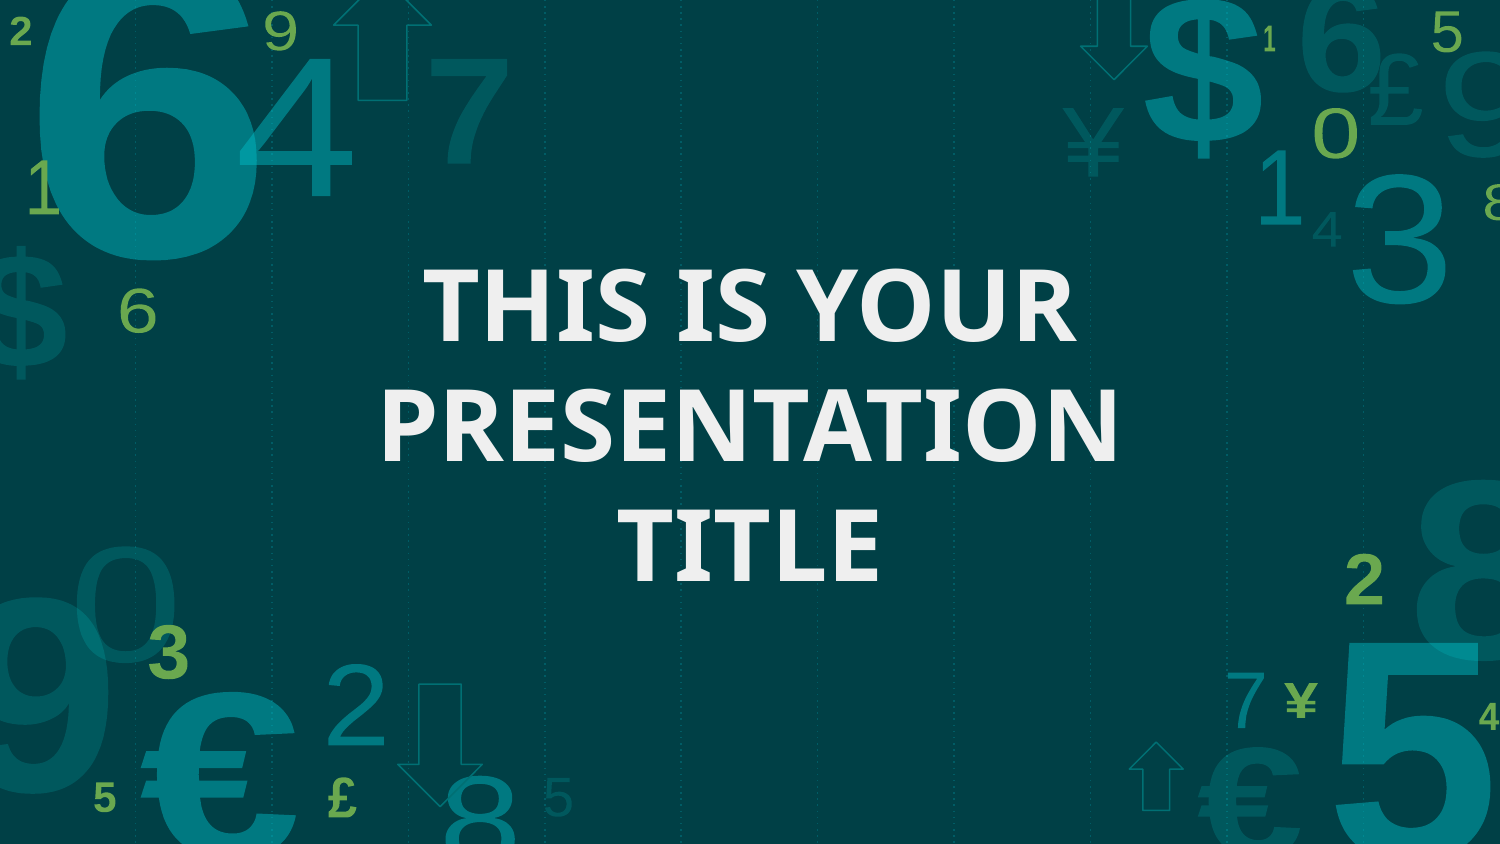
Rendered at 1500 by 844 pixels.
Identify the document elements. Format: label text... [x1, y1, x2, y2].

title THIS IS YOUR PRESENTATION TITLE [272, 326, 1228, 517]
